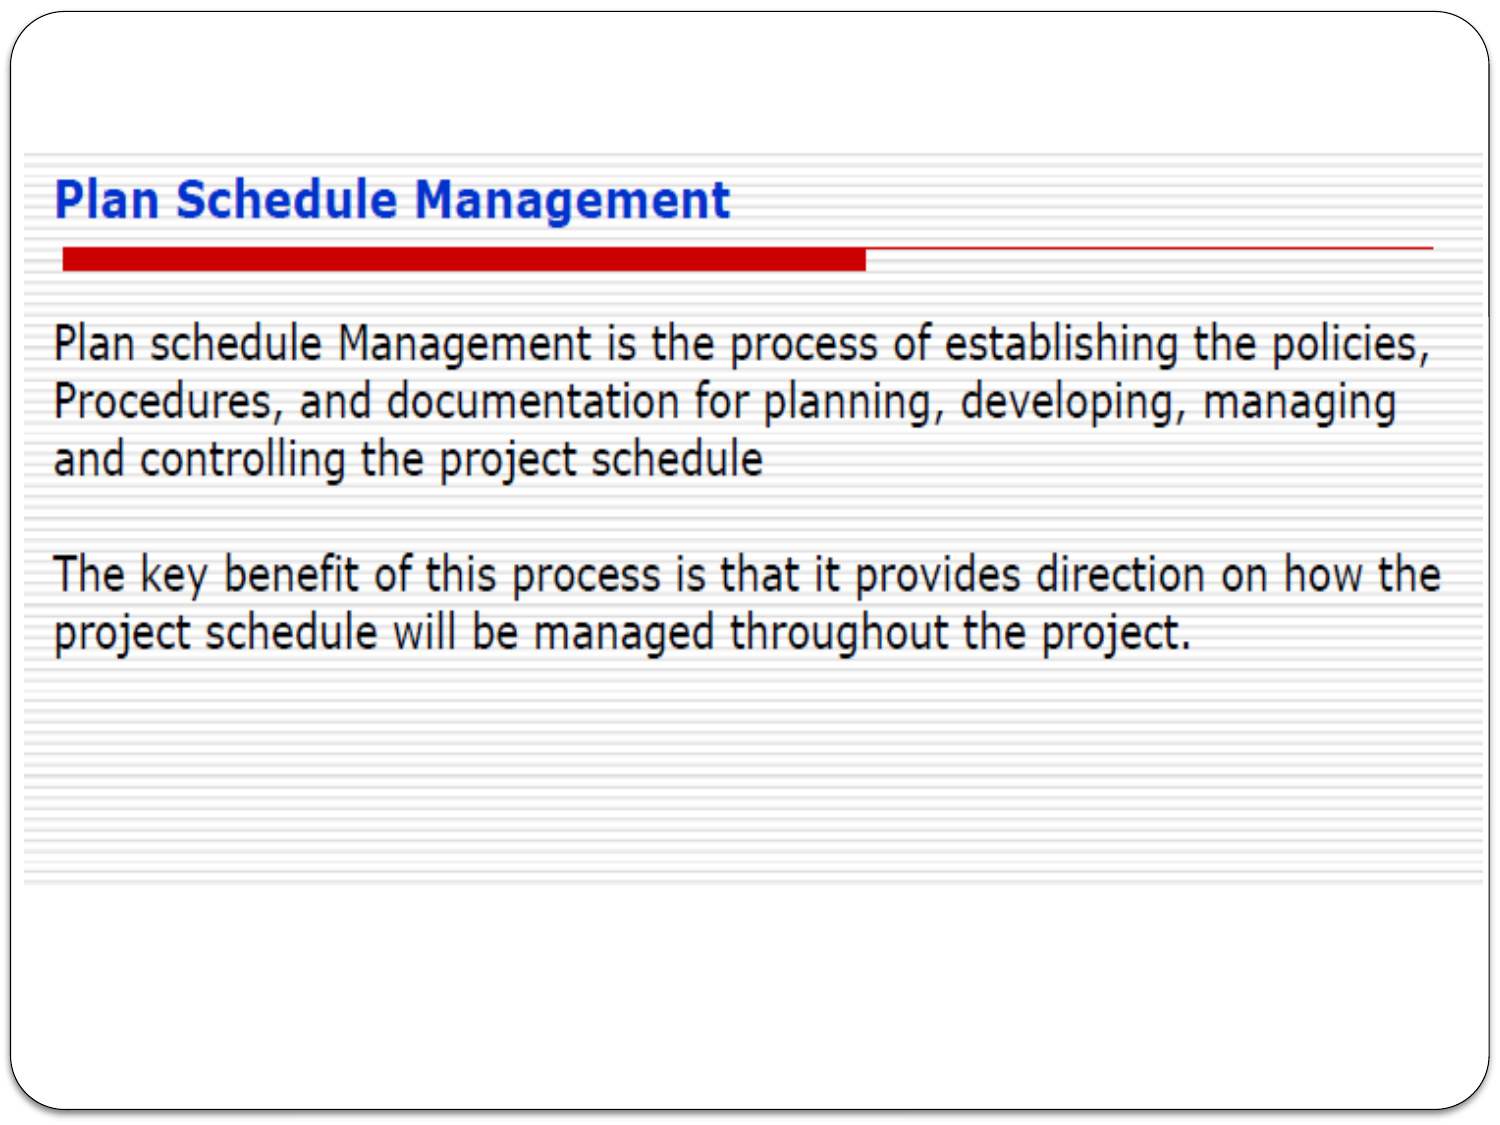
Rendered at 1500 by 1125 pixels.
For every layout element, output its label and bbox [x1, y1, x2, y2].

picture [24, 149, 1483, 888]
